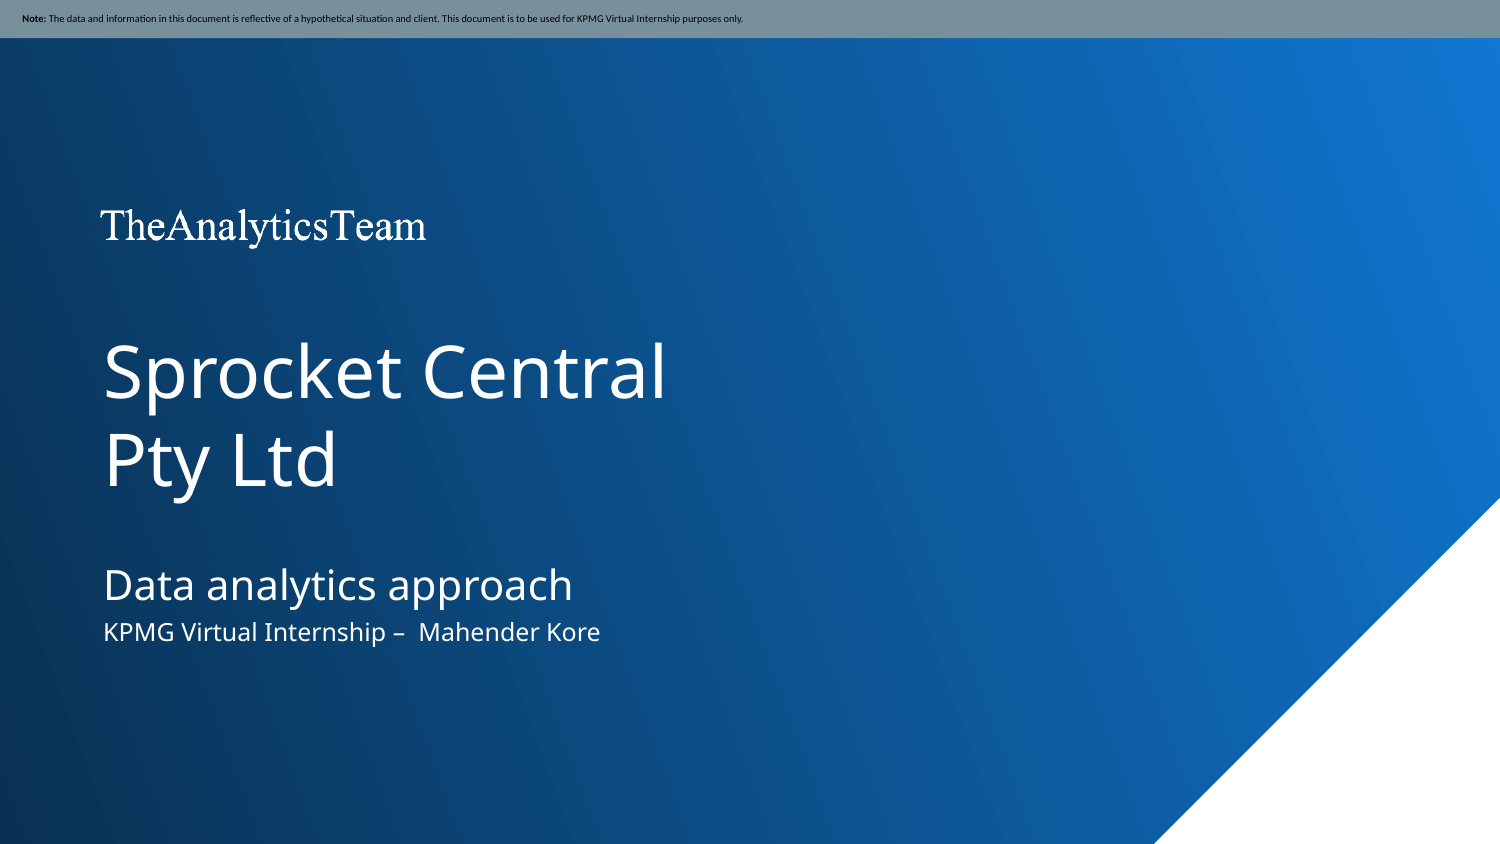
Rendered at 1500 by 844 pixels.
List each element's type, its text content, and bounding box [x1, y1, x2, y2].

text_box Note: The data and information in this document is reflective of a hypothetical situation and client. This document is to be used for KPMG Virtual Internship purposes only. [0, 0, 1500, 39]
text_box Sprocket Central Pty Ltd [88, 310, 737, 516]
text_box KPMG Virtual Internship – Mahender Kore [88, 601, 1114, 662]
picture [100, 208, 427, 249]
text_box Data analytics approach [88, 543, 999, 601]
text_box [0, 39, 1500, 844]
